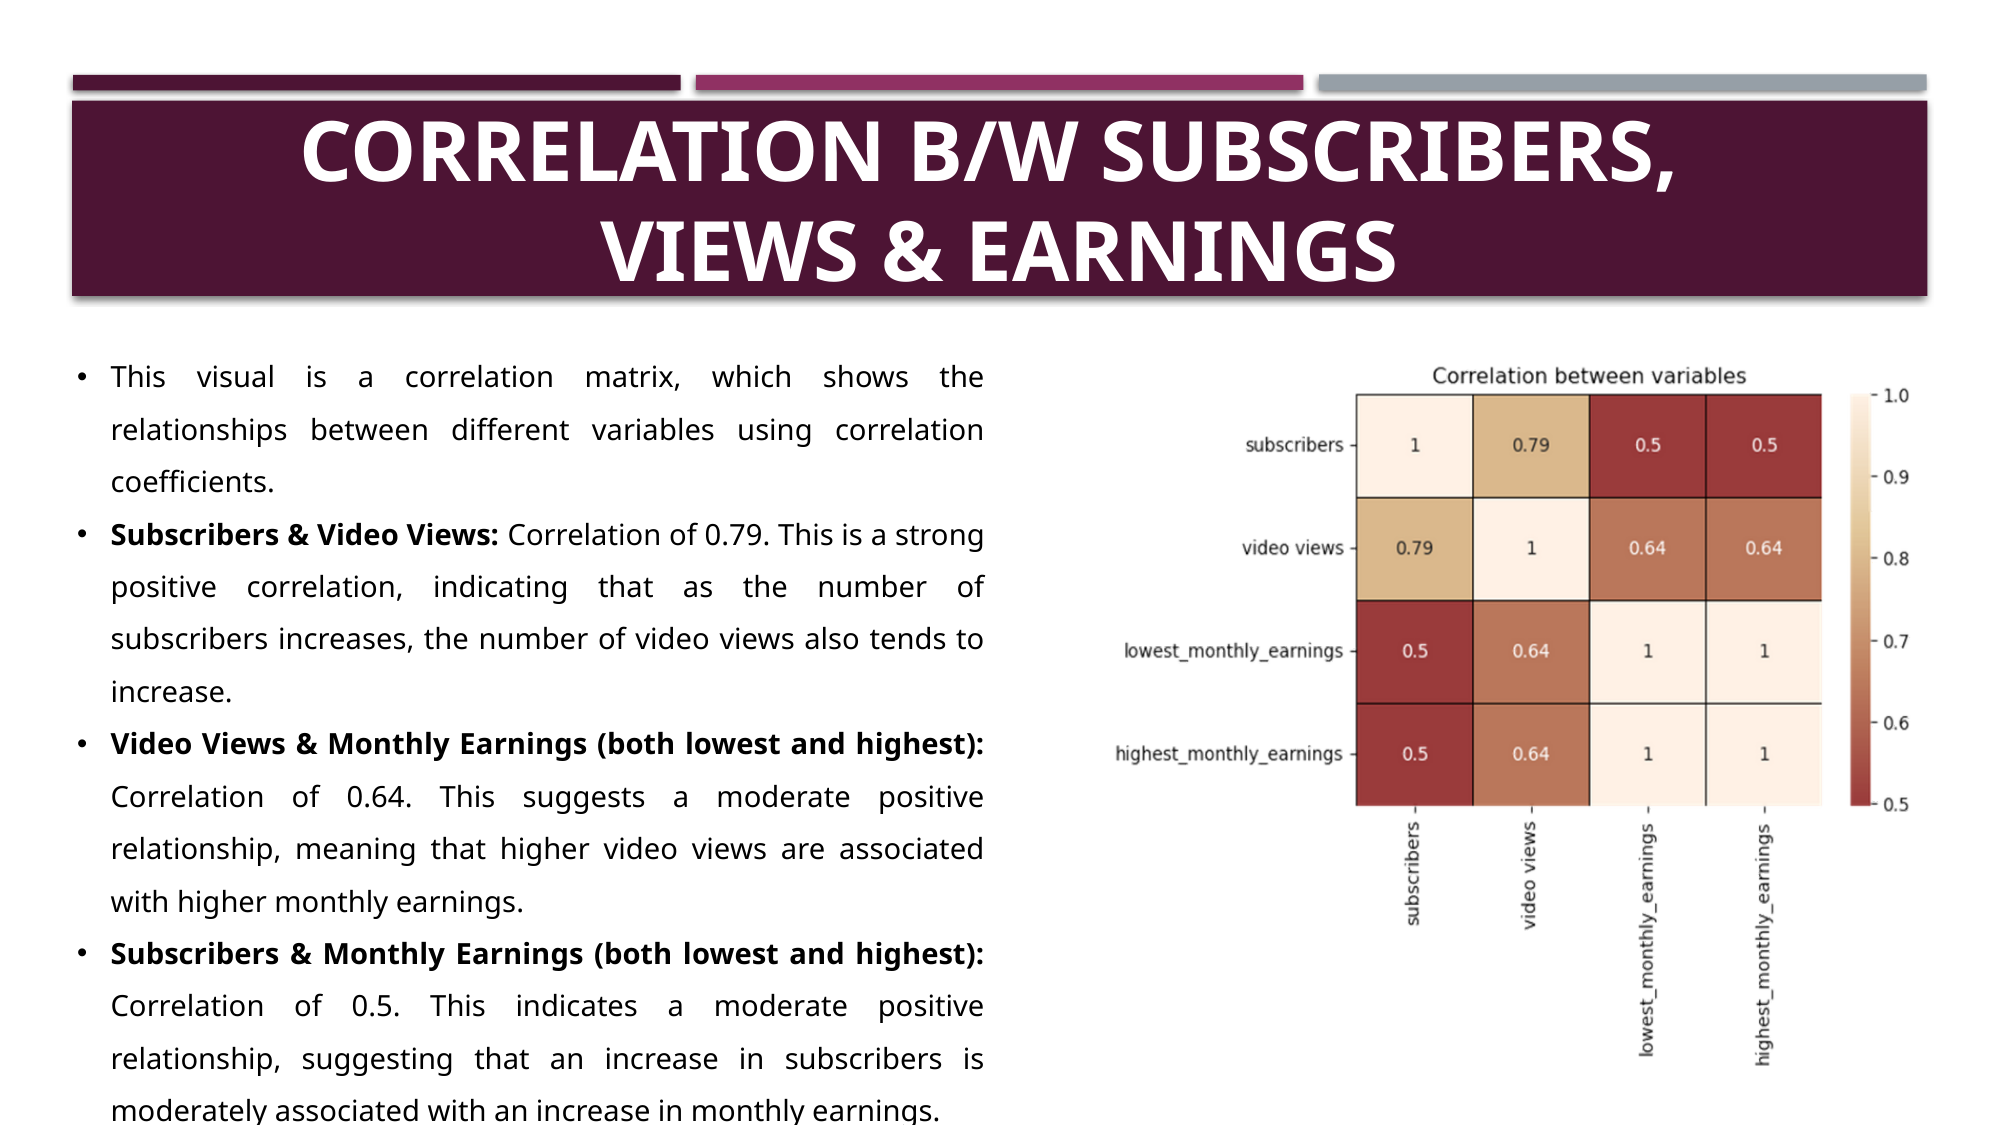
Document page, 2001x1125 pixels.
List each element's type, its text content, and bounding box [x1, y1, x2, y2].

title CORRELATION B/W SUBSCRIBERS, VIEWS & EARNINGS [95, 115, 1905, 282]
text_box [1103, 354, 1922, 1076]
text_box This visual is a correlation matrix, which shows the relationships between different variables using correlation coefficients. Subscribers & Video Views: Correlation of 0.79. This is a strong positive correlation, indicating that as the number of subscribers increases, the number of video views also tends to increase. Video Views & Monthly Earnings (both lowest and highest): Correlation of 0.64. This suggests a moderate positive relationship, meaning that higher video views are associated with higher monthly earnings. Subscribers & Monthly Earnings (both lowest and highest): Correlation of 0.5. This indicates a moderate positive relationship, suggesting that an increase in subscribers is moderately associated with an increase in monthly earnings. Lowest & Highest Monthly Earnings: Correlation of 1 [28, 333, 1000, 1125]
